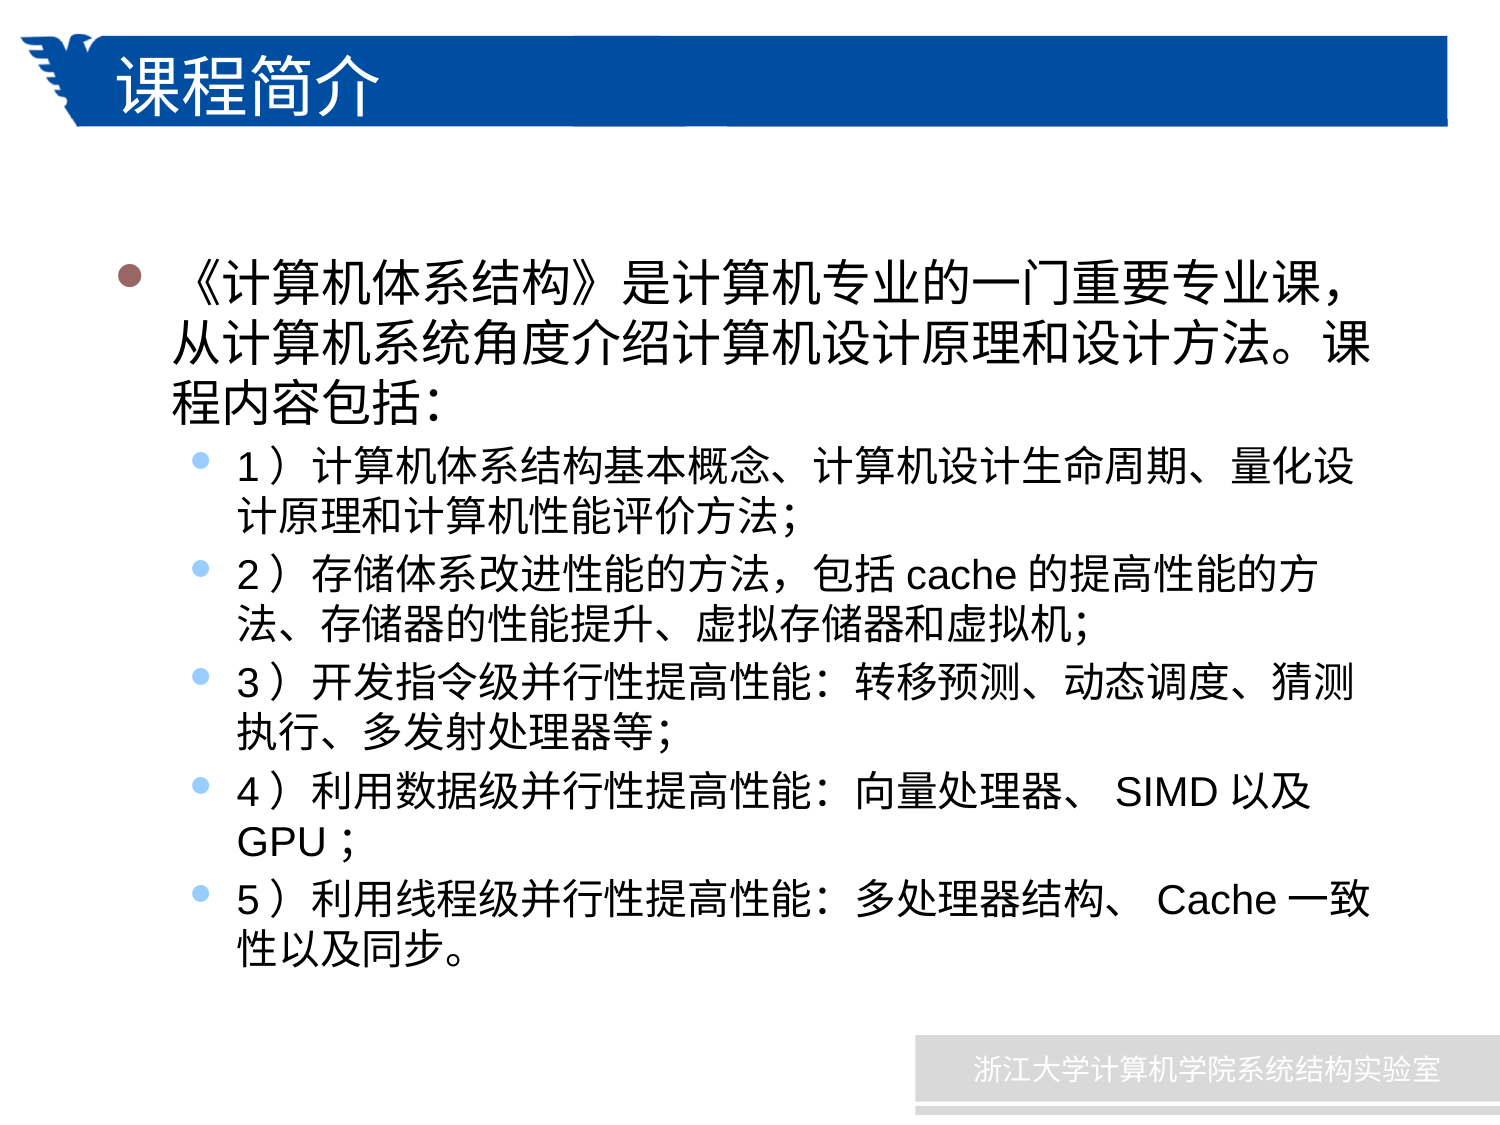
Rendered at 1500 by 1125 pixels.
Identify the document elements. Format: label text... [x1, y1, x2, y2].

list 《计算机体系结构》是计算机专业的一门重要专业课，从计算机系统角度介绍计算机设计原理和设计方法。课程内容包括： 1）计算机体系结构基本概念、计算机设计生命周期、量化设计原理和计算机性能评价方法； 2）存储体系改进性能的方法，包括cache的提高性能的方法、存储器的性能提升、虚拟存储器和虚拟机； 3）开发指令级并行性提高性能：转移预测、动态调度、猜测执行、多发射处理器等； 4）利用数据级并行性提高性能：向量处理器、SIMD以及GPU； 5）利用线程级并行性提高性能：多处理器结构、Cache一致性以及同步。 [99, 243, 1400, 969]
picture [5, 19, 148, 127]
title 课程简介 [99, 37, 1347, 188]
